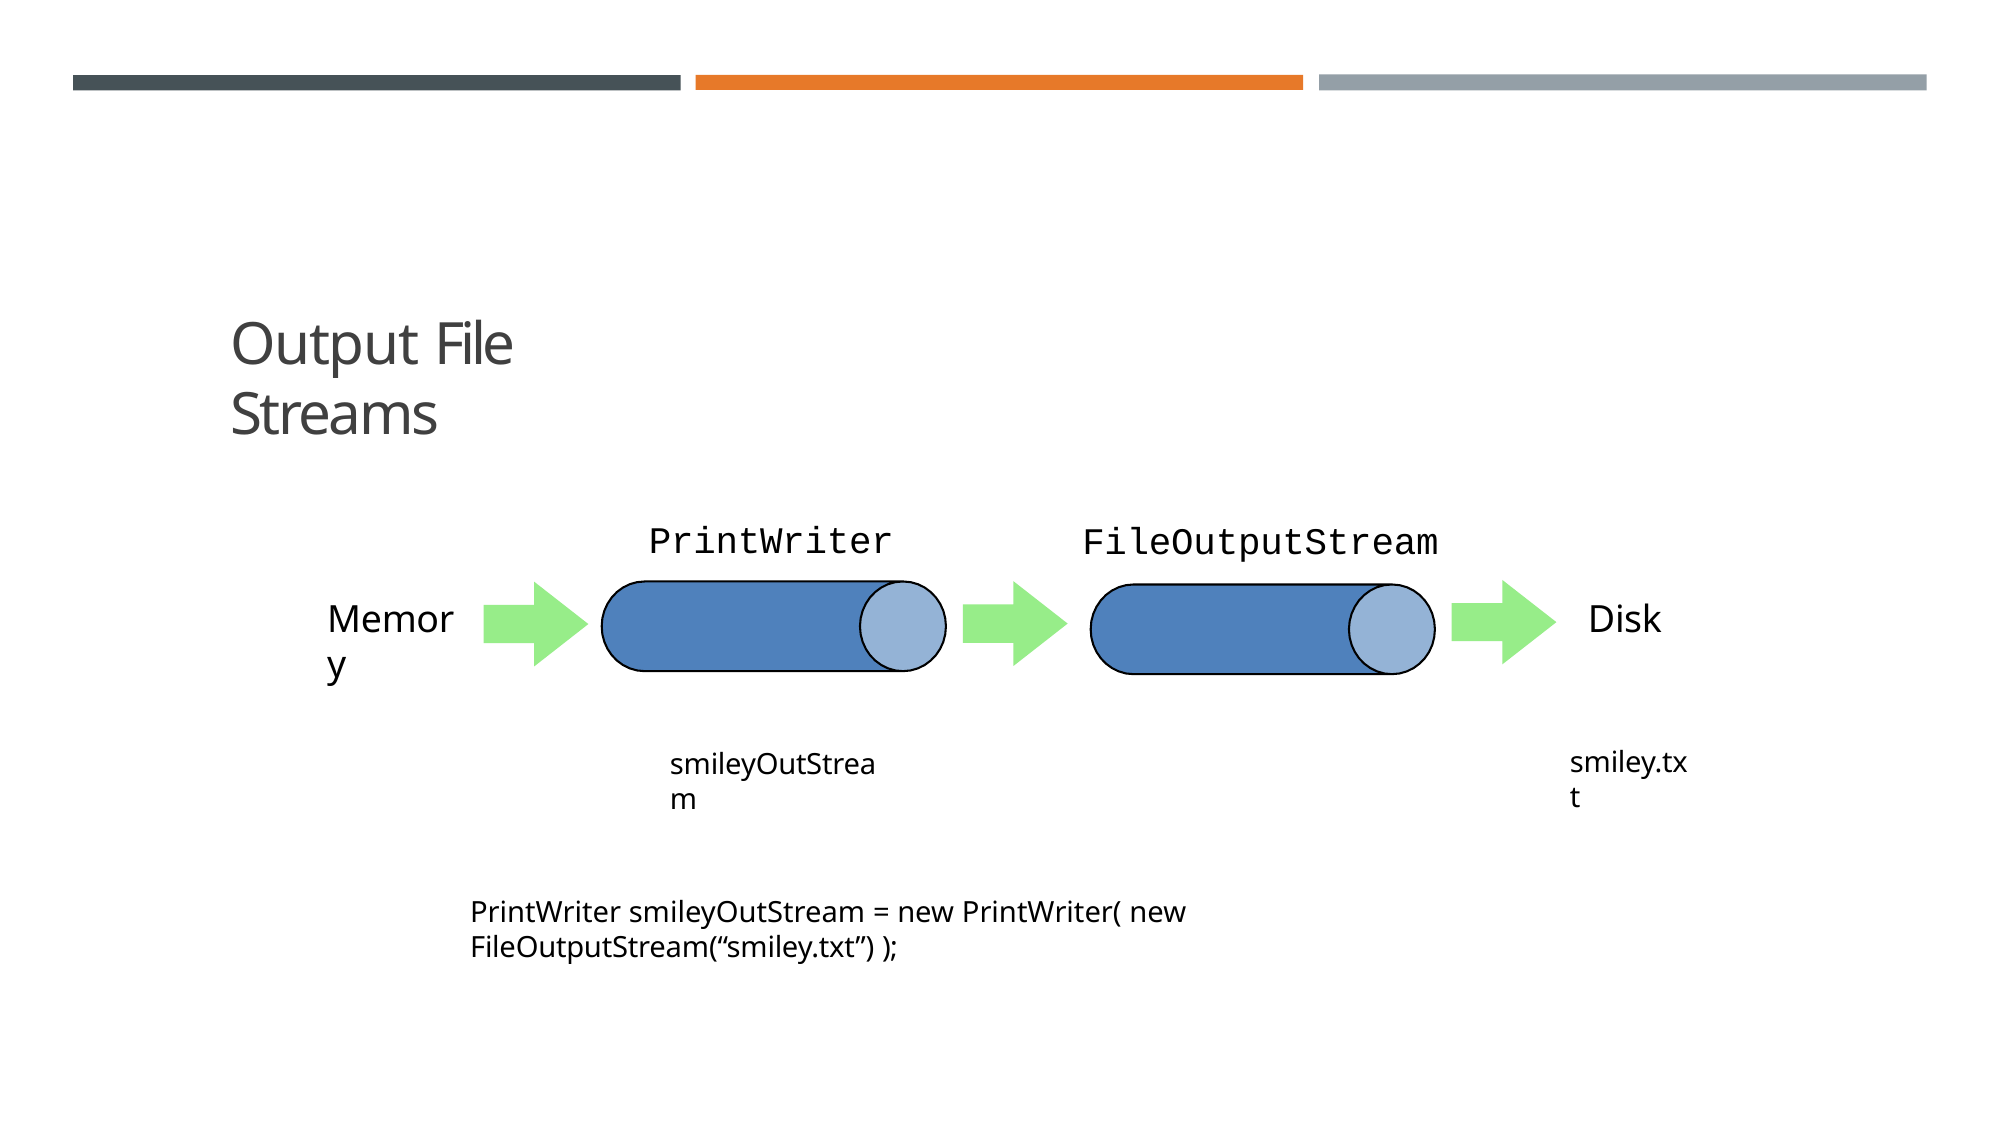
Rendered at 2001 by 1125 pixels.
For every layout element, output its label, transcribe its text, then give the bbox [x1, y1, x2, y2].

text_box Disk [1585, 592, 1663, 640]
text_box PrintWriter smileyOutStream = new PrintWriter( new FileOutputStream(“smiley.txt”) ); [468, 891, 1563, 964]
text_box smiley.txt [1567, 741, 1692, 814]
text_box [600, 580, 948, 673]
text_box FileOutputStream [1080, 514, 1444, 562]
text_box Memory [324, 593, 465, 686]
text_box smileyOutStream [668, 743, 897, 816]
text_box [1451, 579, 1557, 665]
text_box PrintWriter [646, 514, 898, 562]
title Output File Streams [228, 304, 710, 495]
text_box [483, 581, 589, 667]
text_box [1089, 583, 1437, 676]
text_box [962, 581, 1068, 666]
